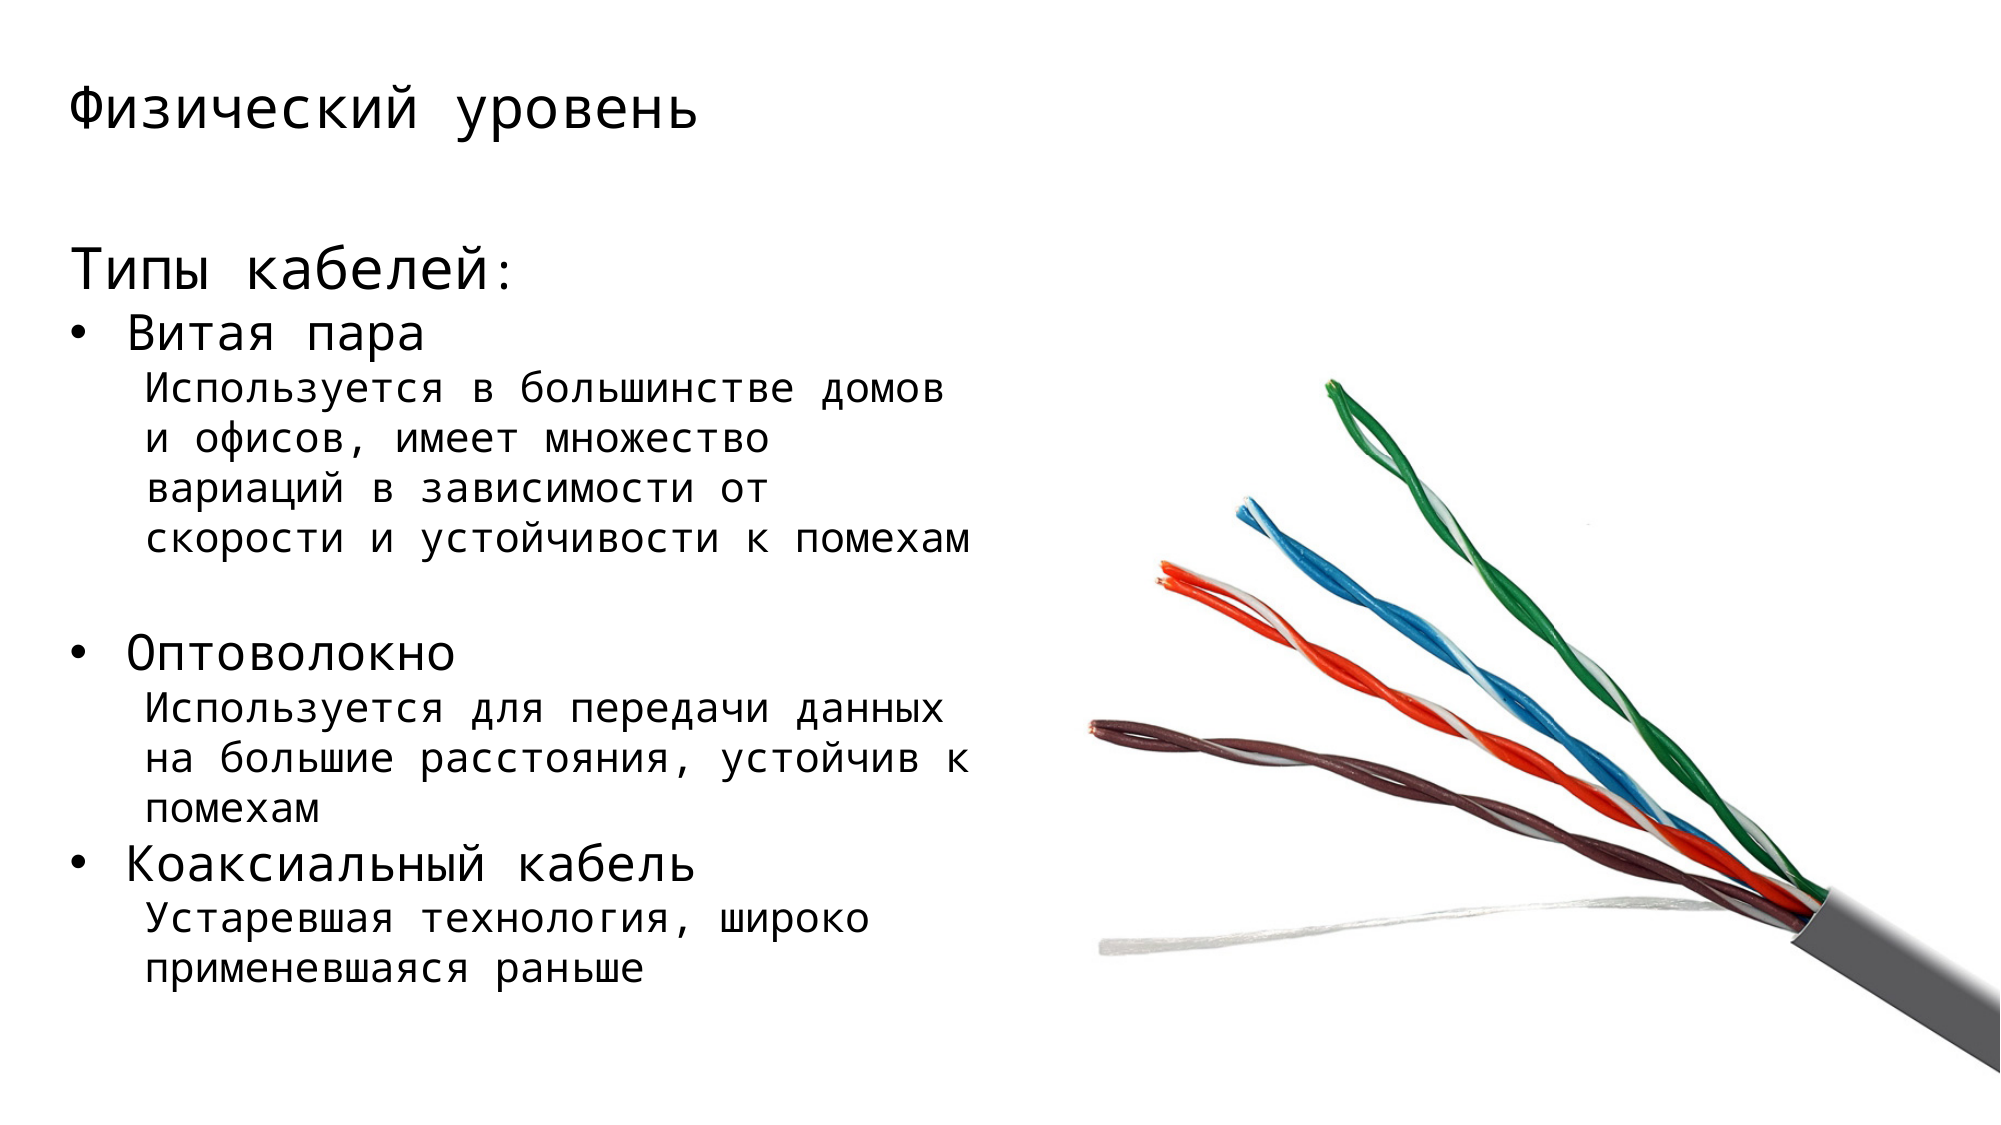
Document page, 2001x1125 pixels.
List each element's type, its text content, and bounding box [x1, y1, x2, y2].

text_box Типы кабелей: Витая пара Используется в большинстве домов и офисов, имеет множество вариаций в зависимости от скорости и устойчивости к помехам Оптоволокно Используется для передачи данных на большие расстояния, устойчив к помехам Коаксиальный кабель Устаревшая технология, широко применевшаяся раньше [54, 223, 1000, 999]
text_box Физический уровень [54, 63, 1705, 148]
picture [999, 335, 2000, 1125]
